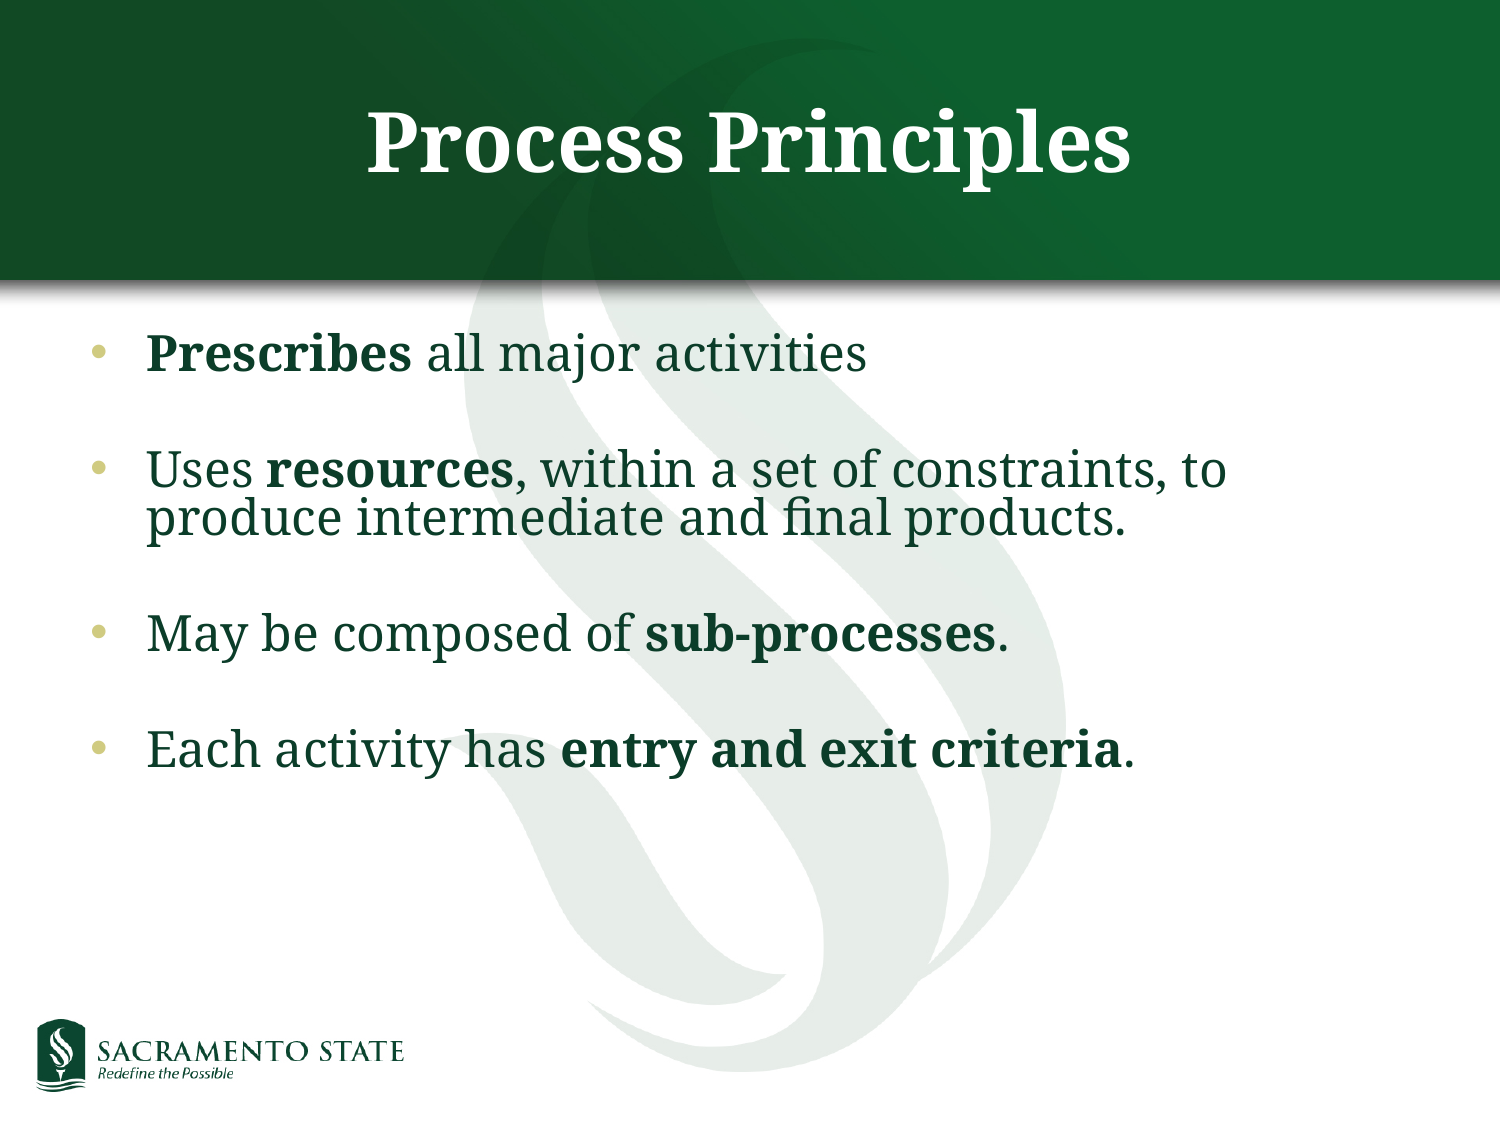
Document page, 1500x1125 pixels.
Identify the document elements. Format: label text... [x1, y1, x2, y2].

list Prescribes all major activities Uses resources, within a set of constraints, to produce intermediate and final products. May be composed of sub-processes. Each activity has entry and exit criteria. [75, 325, 1425, 961]
title Process Principles [75, 45, 1425, 233]
picture [0, 0, 1500, 1125]
